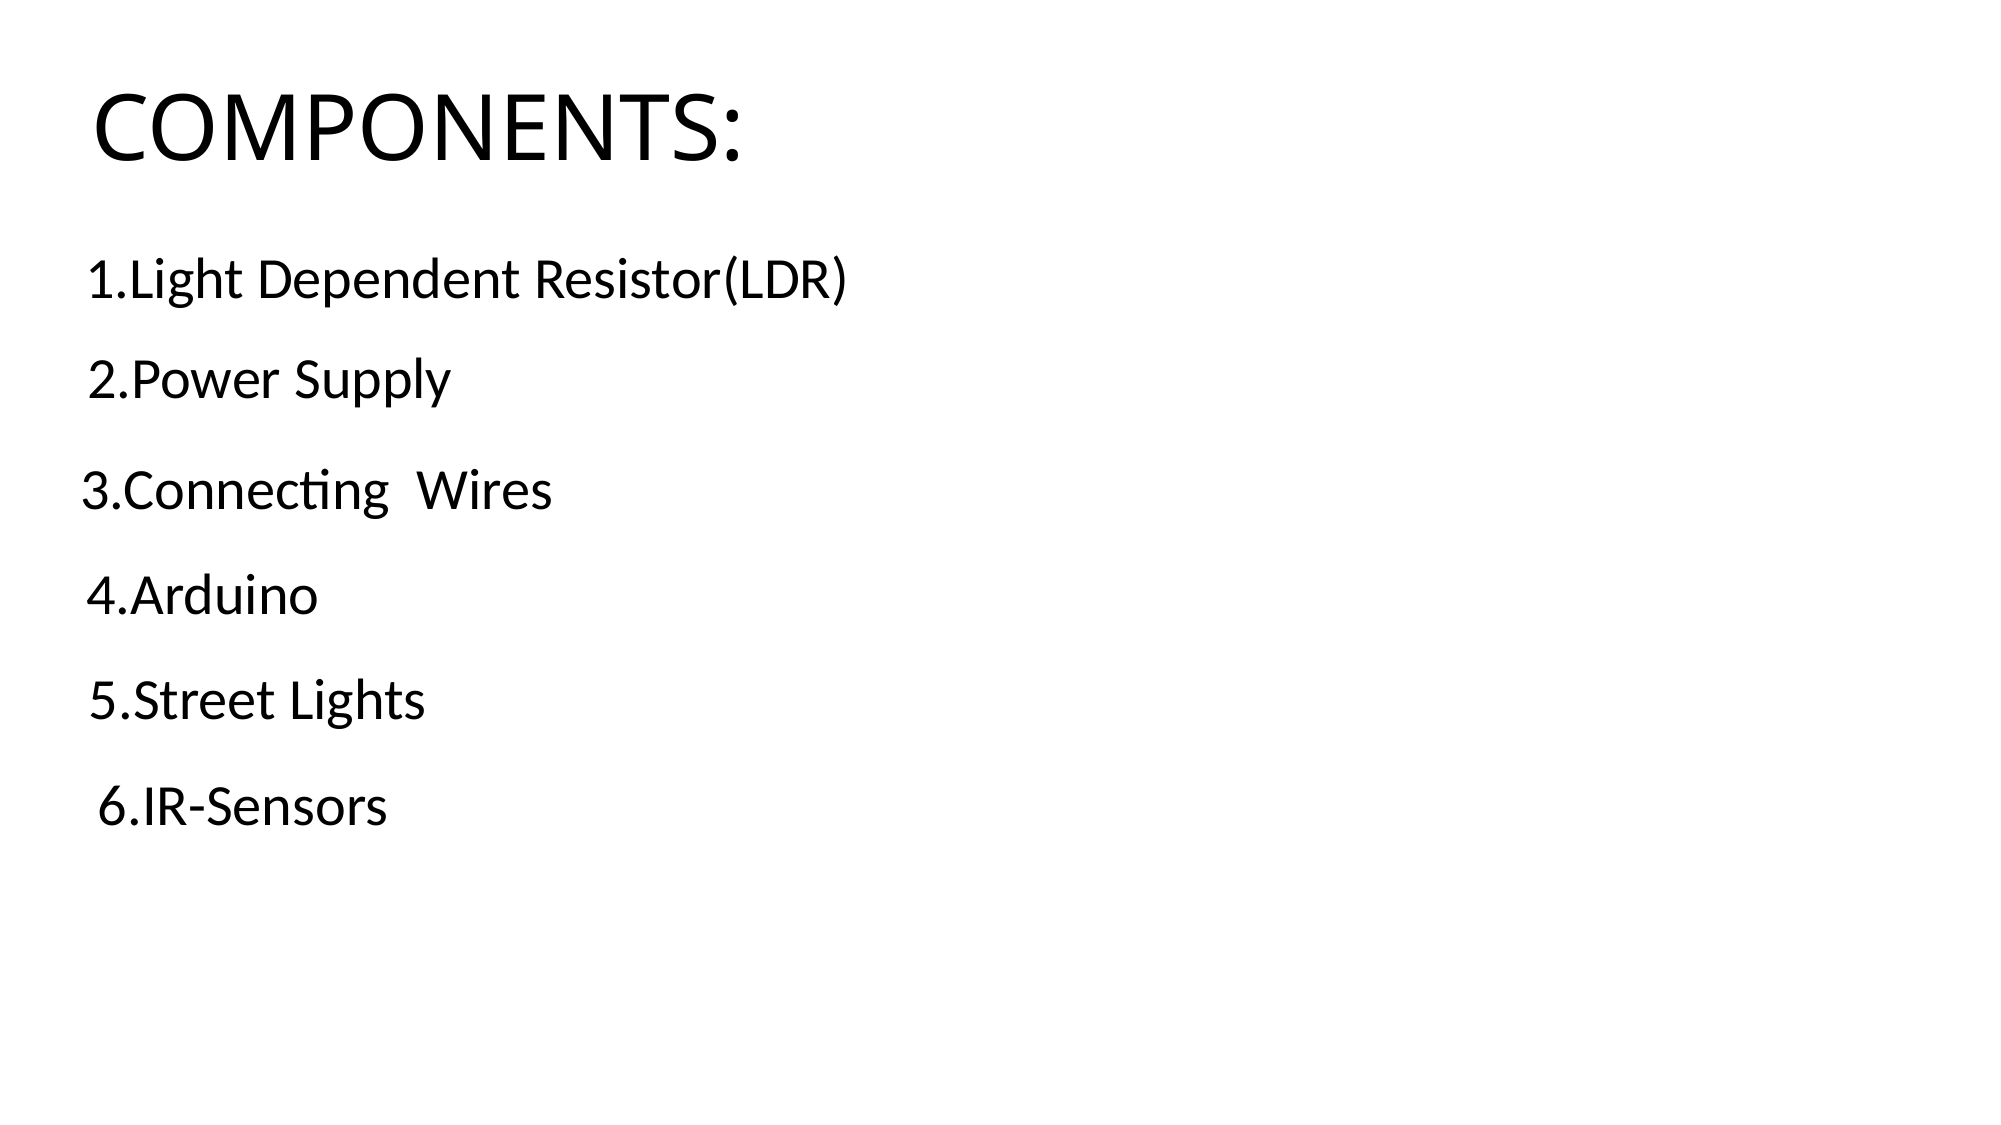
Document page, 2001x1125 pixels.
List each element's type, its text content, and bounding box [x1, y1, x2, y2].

text_box 2.Power Supply [71, 332, 468, 418]
text_box 1.Light Dependent Resistor(LDR) [70, 232, 879, 318]
text_box 6.IR-Sensors [82, 759, 404, 845]
text_box 4.Arduino [71, 548, 335, 634]
title COMPONENTS: [76, 22, 1802, 240]
text_box 5.Street Lights [0, 654, 758, 739]
text_box 3.Connecting Wires [20, 443, 613, 529]
